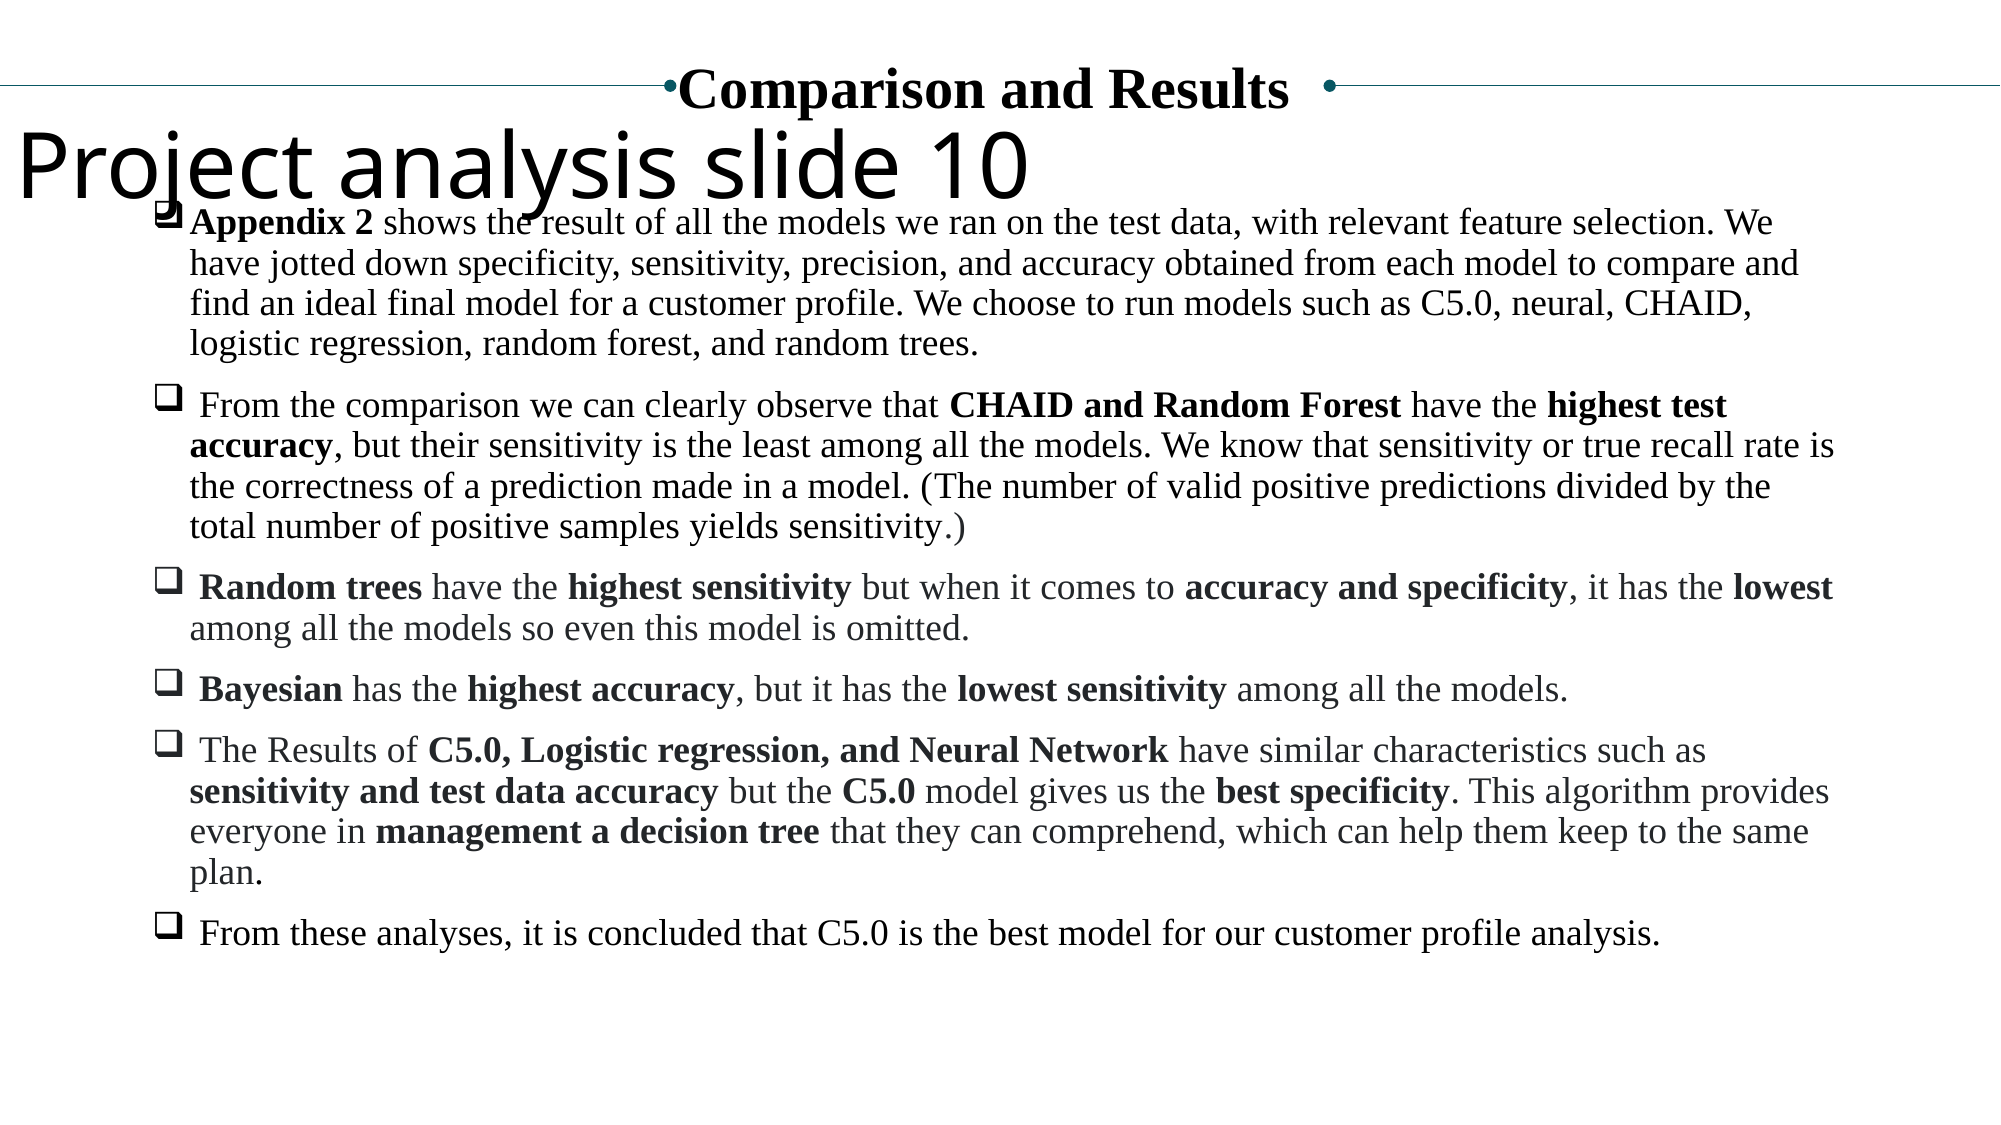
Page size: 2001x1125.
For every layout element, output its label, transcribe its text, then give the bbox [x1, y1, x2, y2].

text_box Appendix 2 shows the result of all the models we ran on the test data, with relevant feature selection. We have jotted down specificity, sensitivity, precision, and accuracy obtained from each model to compare and find an ideal final model for a customer profile. We choose to run models such as C5.0, neural, CHAID, logistic regression, random forest, and random trees. From the comparison we can clearly observe that CHAID and Random Forest have the highest test accuracy, but their sensitivity is the least among all the models. We know that sensitivity or true recall rate is the correctness of a prediction made in a model. (The number of valid positive predictions divided by the total number of positive samples yields sensitivity.) Random trees have the highest sensitivity but when it comes to accuracy and specificity, it has the lowest among all the models so even this model is omitted. Bayesian has the highest accuracy, but it has the lowest sensitivity among all the models. The Results of C5.0, Logistic regression, and Neural Network have similar characteristics such as sensitivity and test data accuracy but the C5.0 model gives us the best specificity. This algorithm provides everyone in management a decision tree that they can comprehend, which can help them keep to the same plan. From these analyses, it is concluded that C5.0 is the best model for our customer profile analysis. [137, 194, 1863, 1041]
title Project analysis slide 10 [0, 166, 1725, 278]
text_box Comparison and Results [0, 57, 1925, 166]
